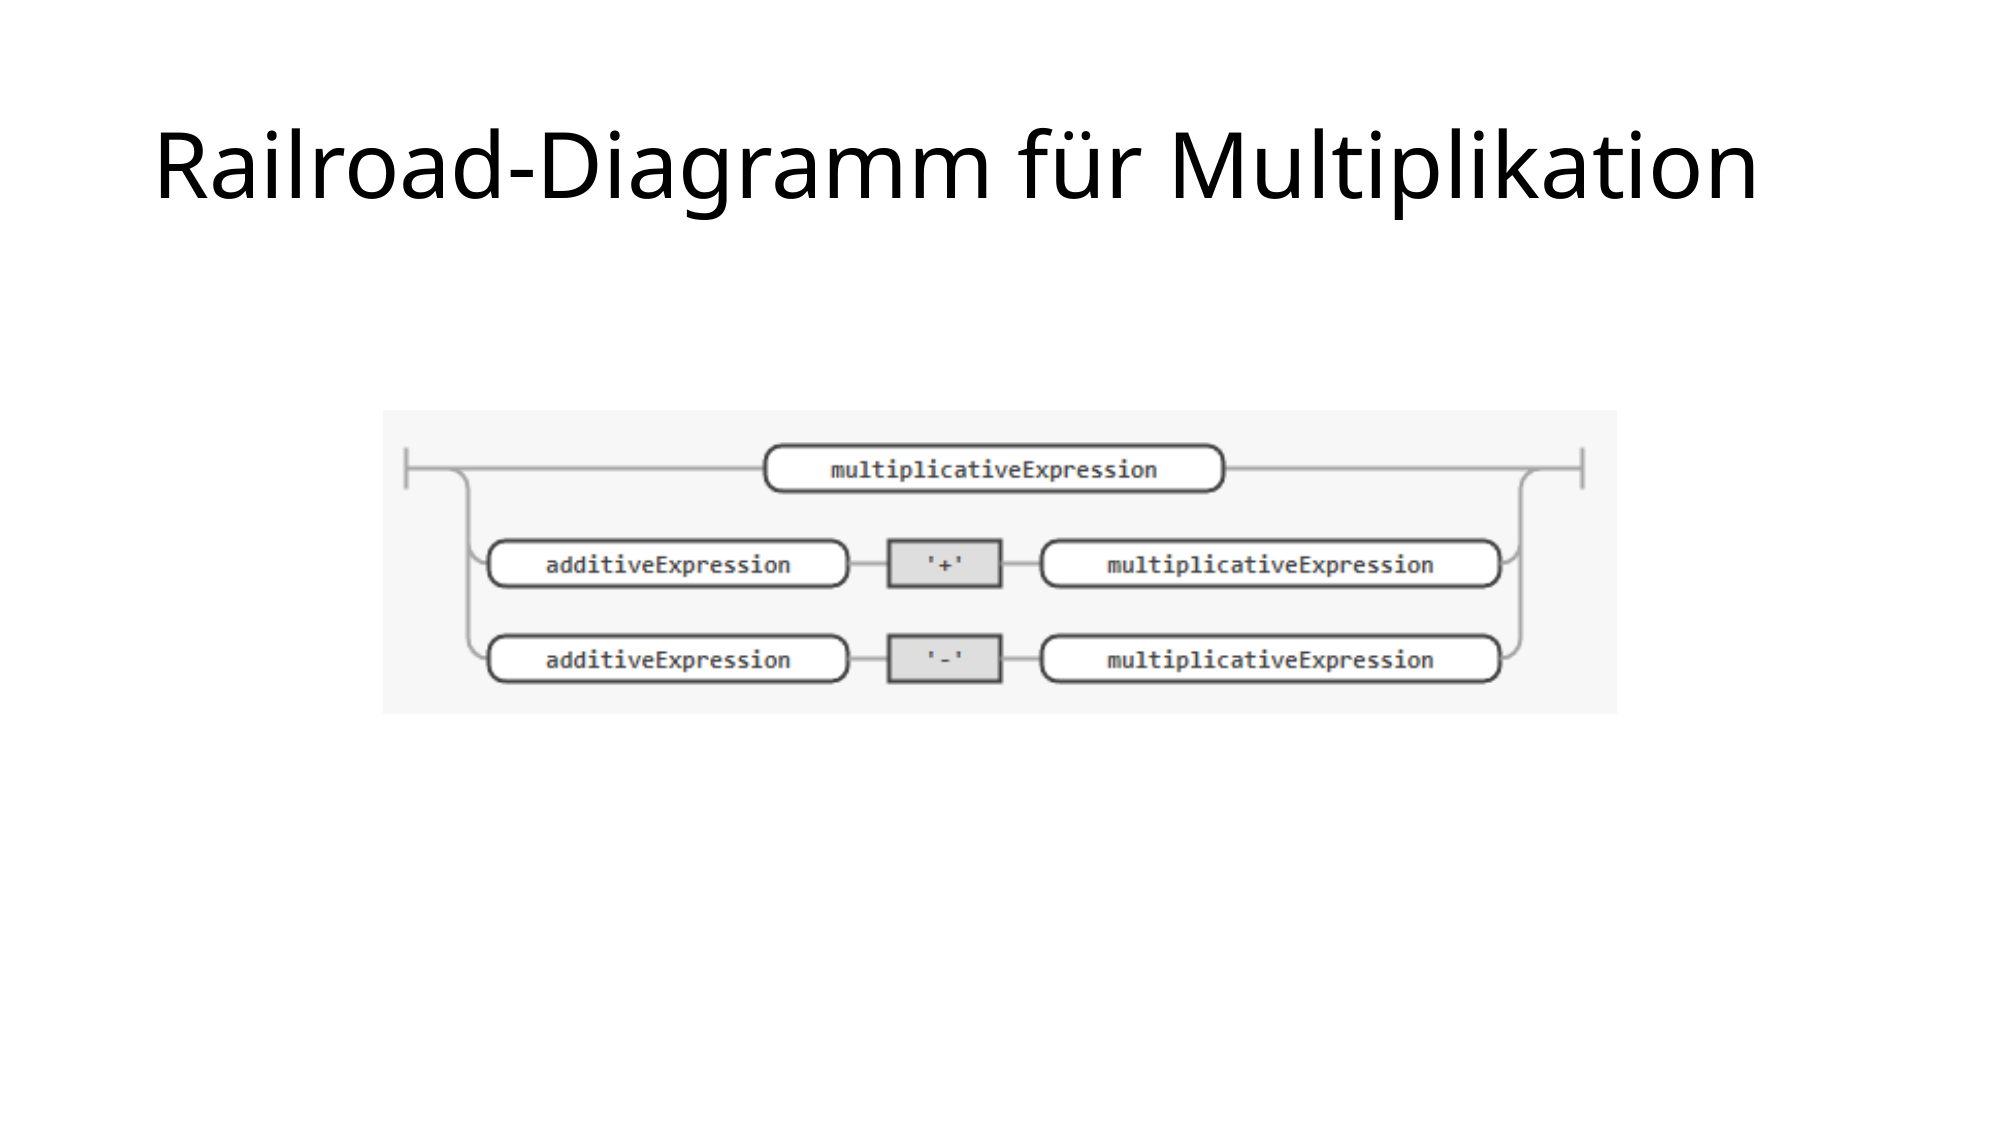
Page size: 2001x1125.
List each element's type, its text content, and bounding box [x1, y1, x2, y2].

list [383, 410, 1617, 715]
title Railroad-Diagramm für Multiplikation [137, 59, 1863, 278]
